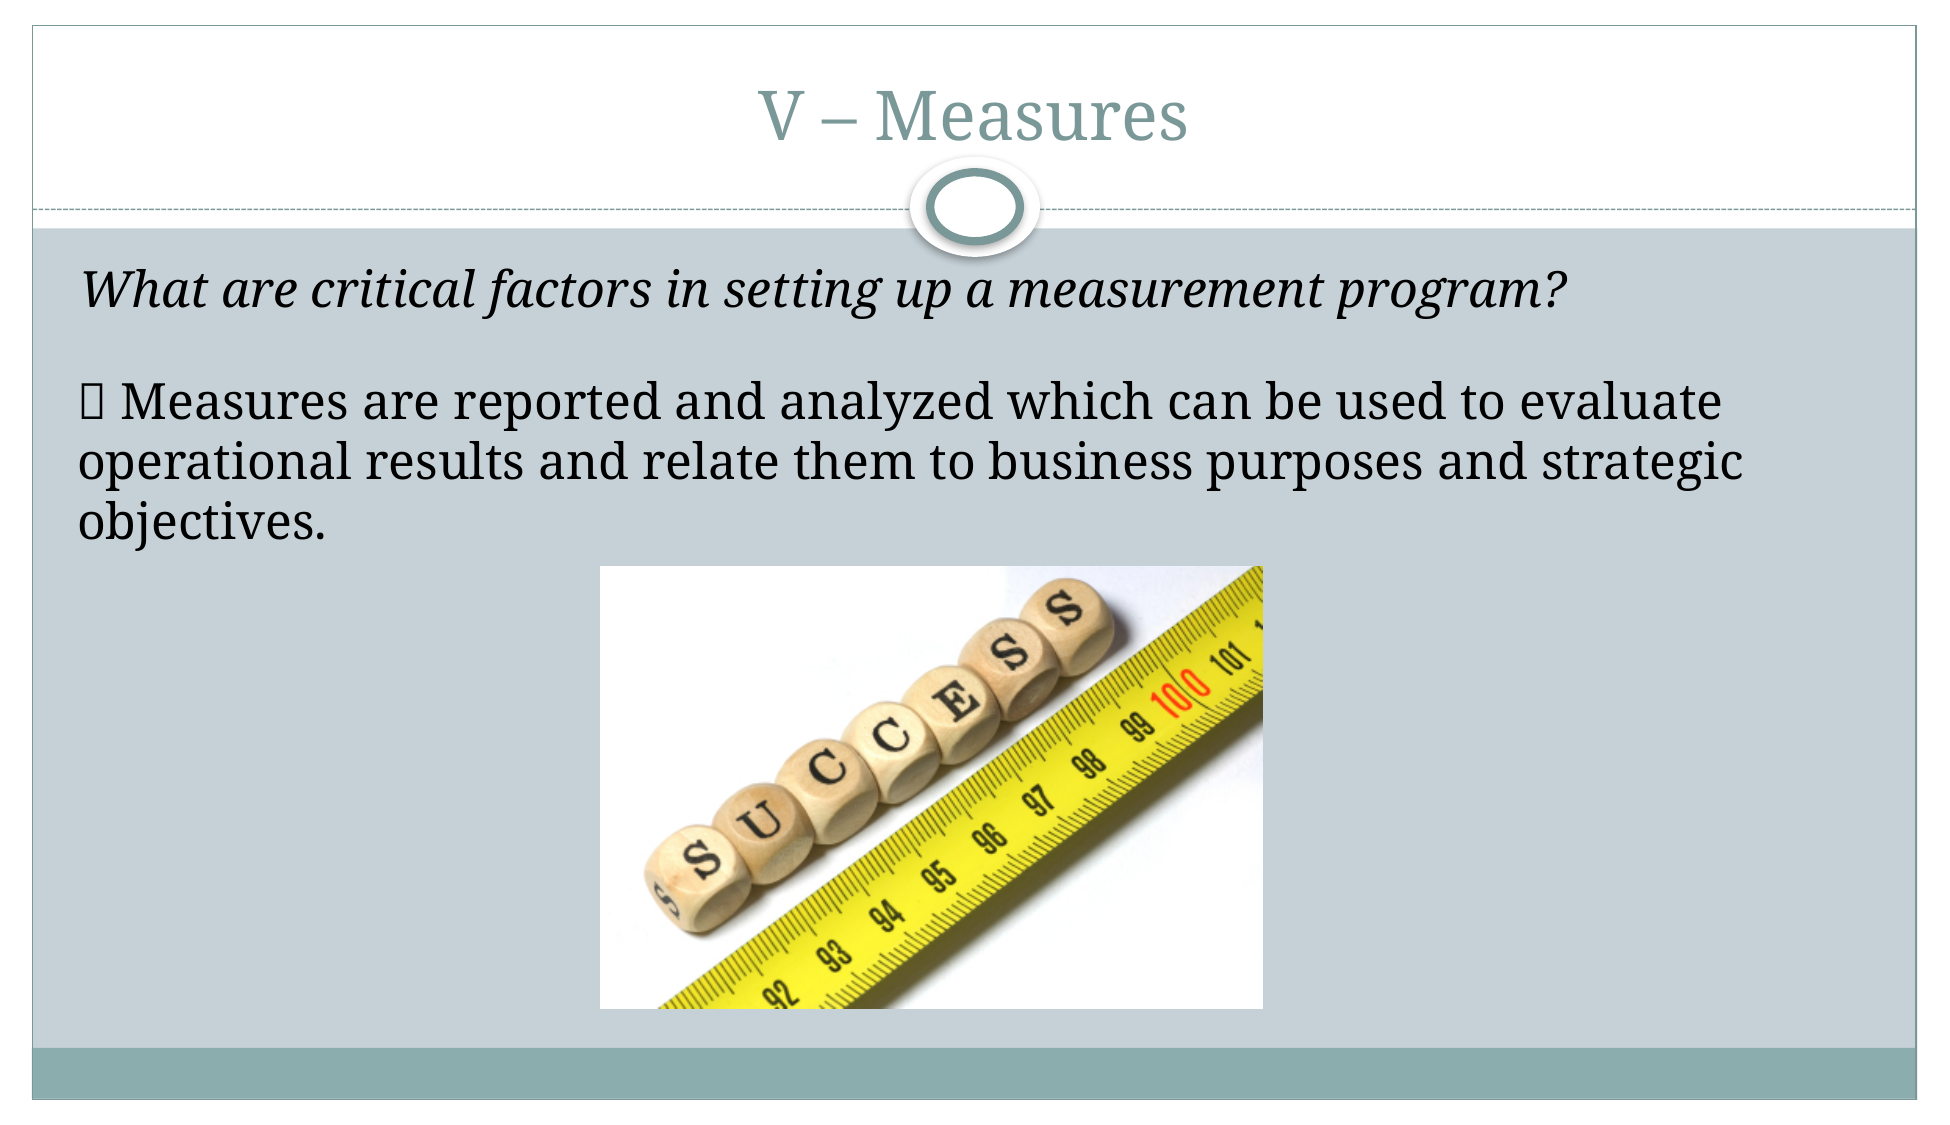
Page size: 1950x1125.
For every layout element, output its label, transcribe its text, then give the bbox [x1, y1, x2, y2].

list What are critical factors in setting up a measurement program? [64, 250, 1878, 350]
text_box  Measures are reported and analyzed which can be used to evaluate operational results and relate them to business purposes and strategic objectives. [62, 362, 1863, 558]
title V – Measures [64, 37, 1885, 162]
picture [599, 566, 1263, 1010]
